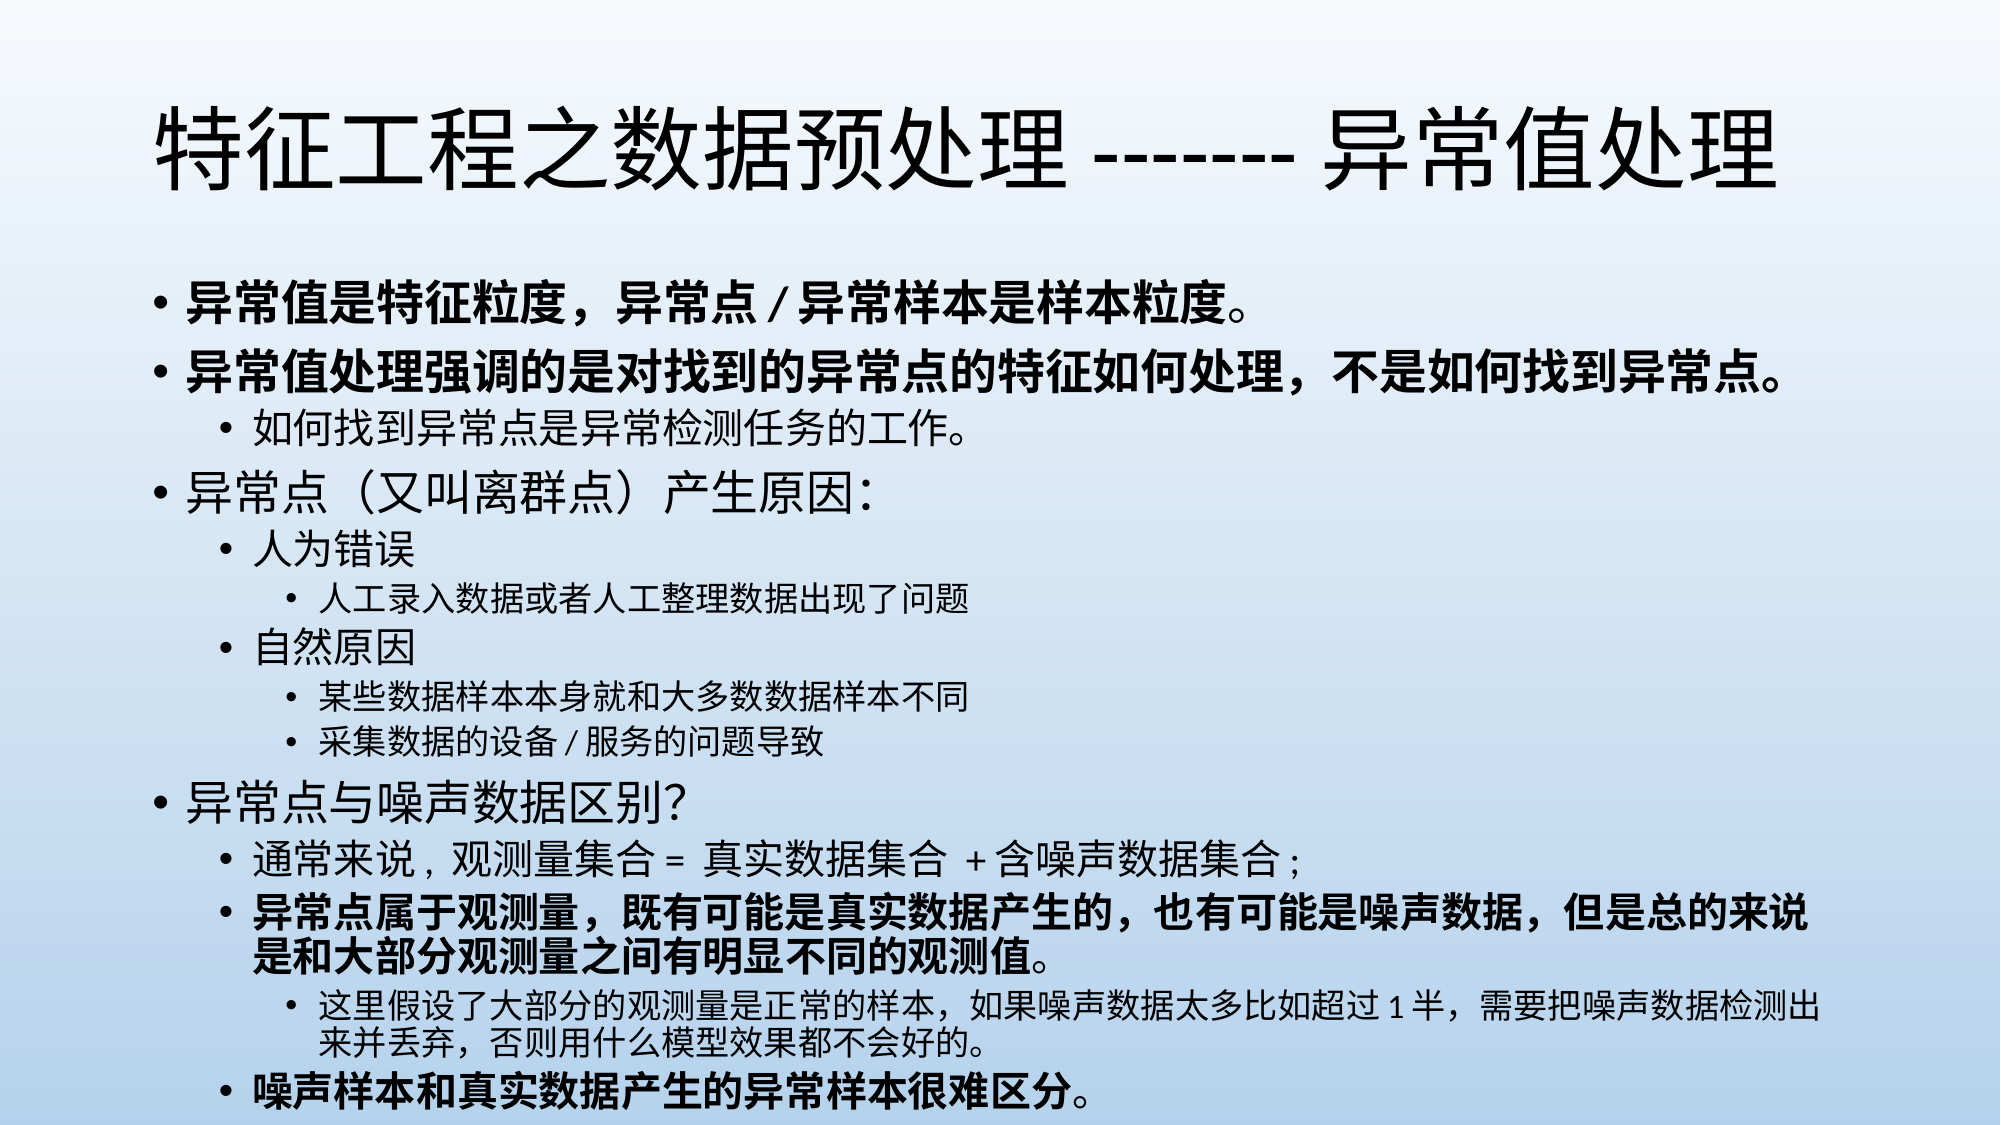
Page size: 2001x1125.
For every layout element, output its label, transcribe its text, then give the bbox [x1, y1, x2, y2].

list 异常值是特征粒度，异常点/异常样本是样本粒度。 异常值处理强调的是对找到的异常点的特征如何处理，不是如何找到异常点。 如何找到异常点是异常检测任务的工作。 异常点（又叫离群点）产生原因： 人为错误 人工录入数据或者人工整理数据出现了问题 自然原因 某些数据样本本身就和大多数数据样本不同 采集数据的设备/服务的问题导致 异常点与噪声数据区别？ 通常来说, 观测量集合= 真实数据集合 +含噪声数据集合; 异常点属于观测量，既有可能是真实数据产生的，也有可能是噪声数据，但是总的来说是和大部分观测量之间有明显不同的观测值。 这里假设了大部分的观测量是正常的样本，如果噪声数据太多比如超过1半，需要把噪声数据检测出来并丢弃，否则用什么模型效果都不会好的。 噪声样本和真实数据产生的异常样本很难区分。 [137, 271, 1863, 1125]
title 特征工程之数据预处理-------异常值处理 [137, 59, 1863, 248]
